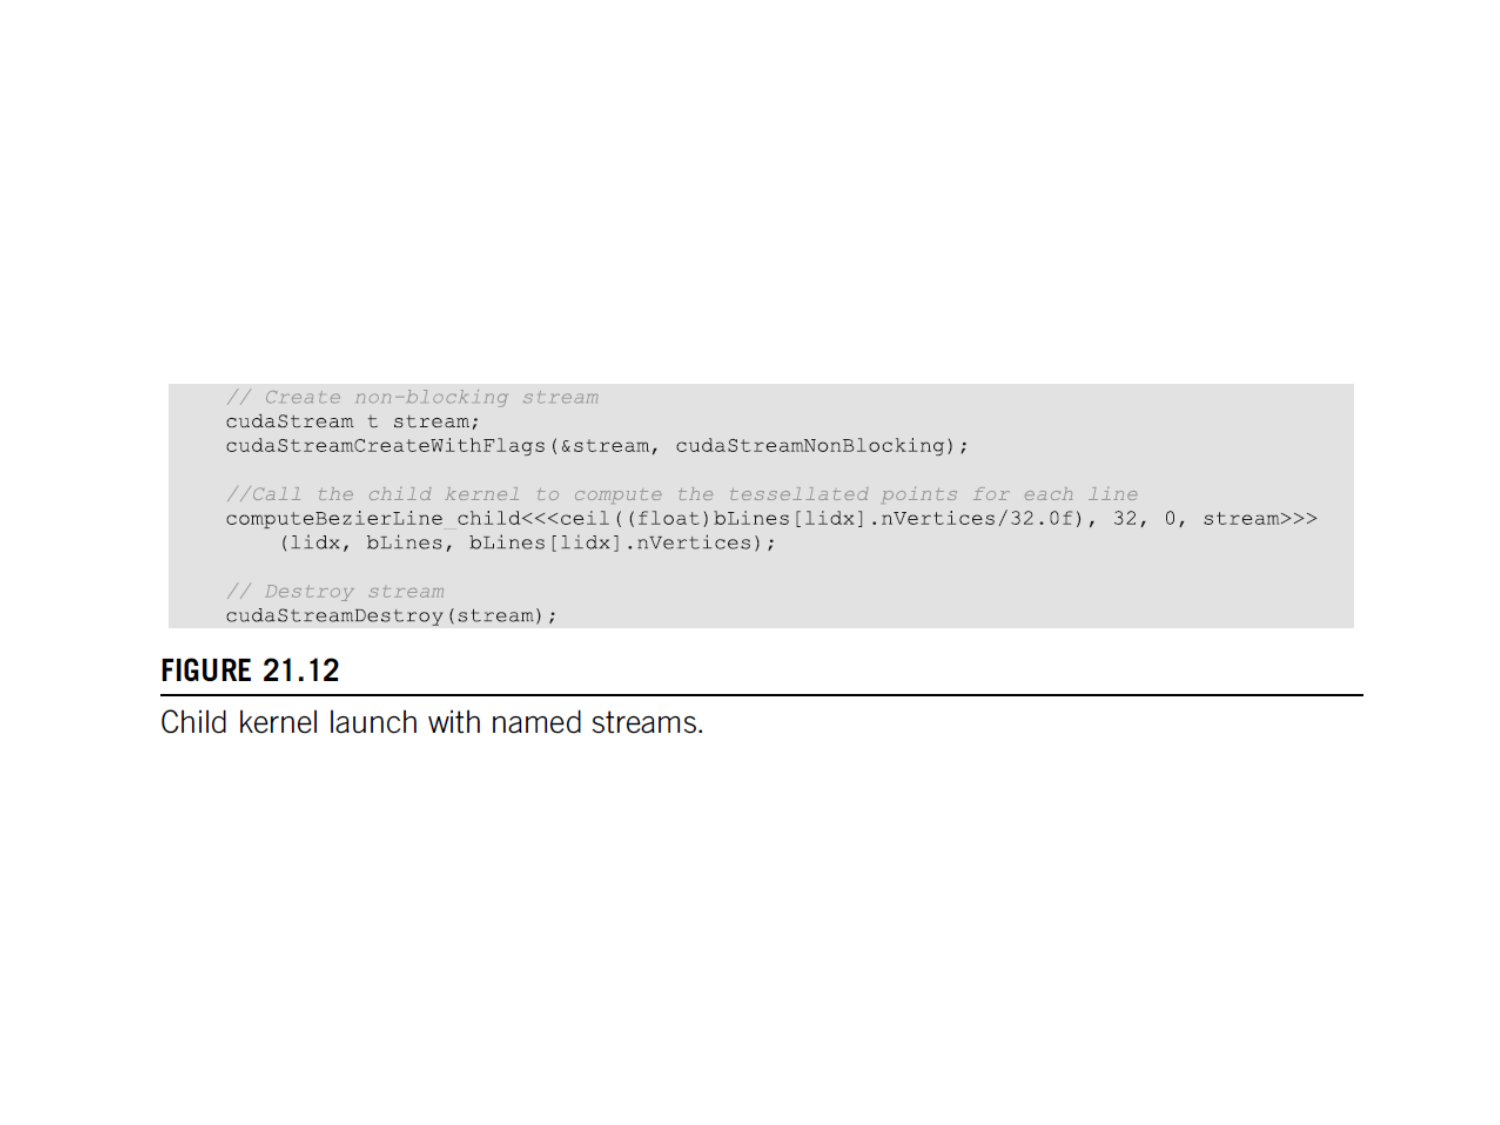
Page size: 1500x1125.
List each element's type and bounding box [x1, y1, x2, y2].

picture [137, 370, 1380, 754]
